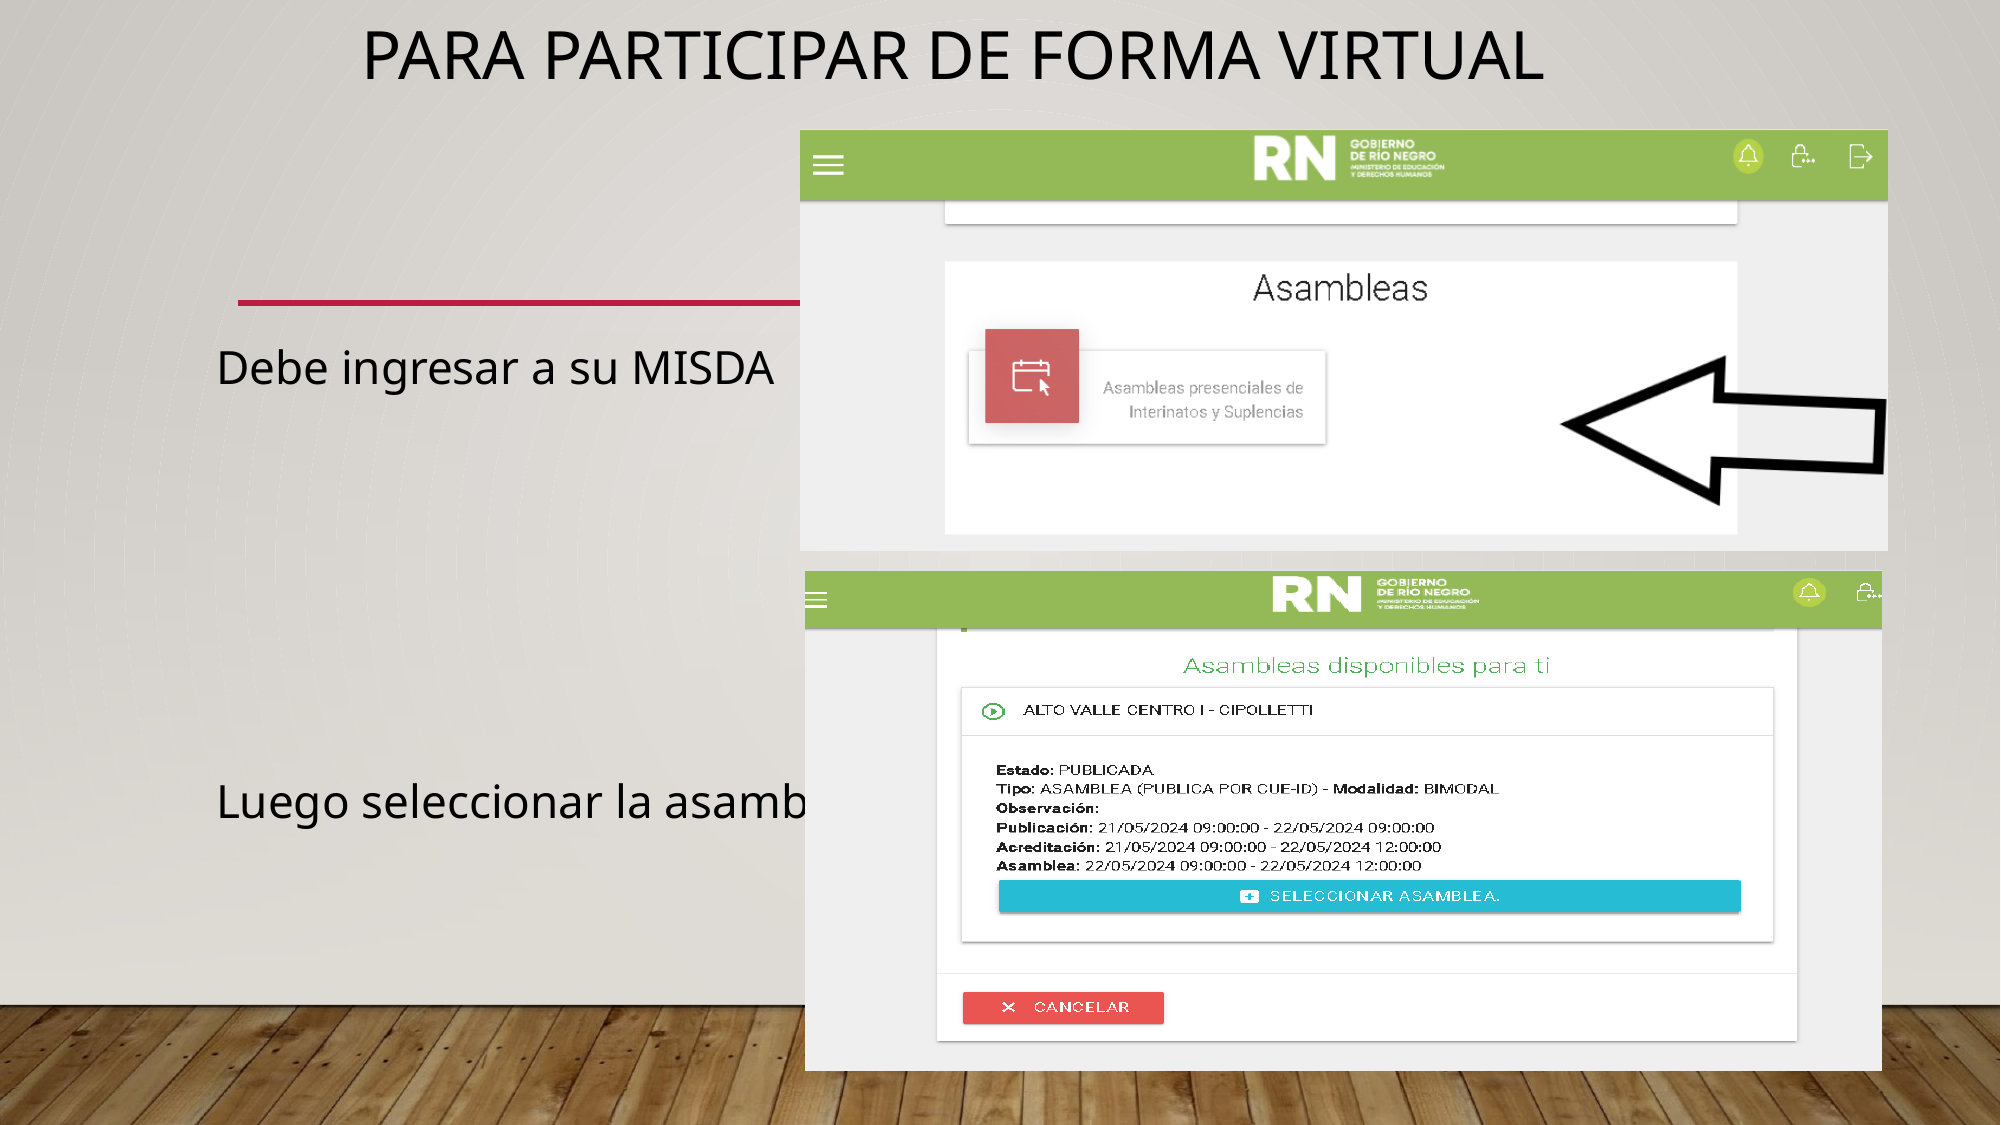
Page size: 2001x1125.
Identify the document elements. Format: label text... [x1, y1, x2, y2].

picture [0, 569, 2000, 1125]
title PARA PARTICIPAR DE FORMA VIRTUAL [166, 14, 1742, 187]
picture [800, 129, 1888, 551]
list Debe ingresar a su MISDA Luego seleccionar la asamblea [201, 320, 1777, 887]
